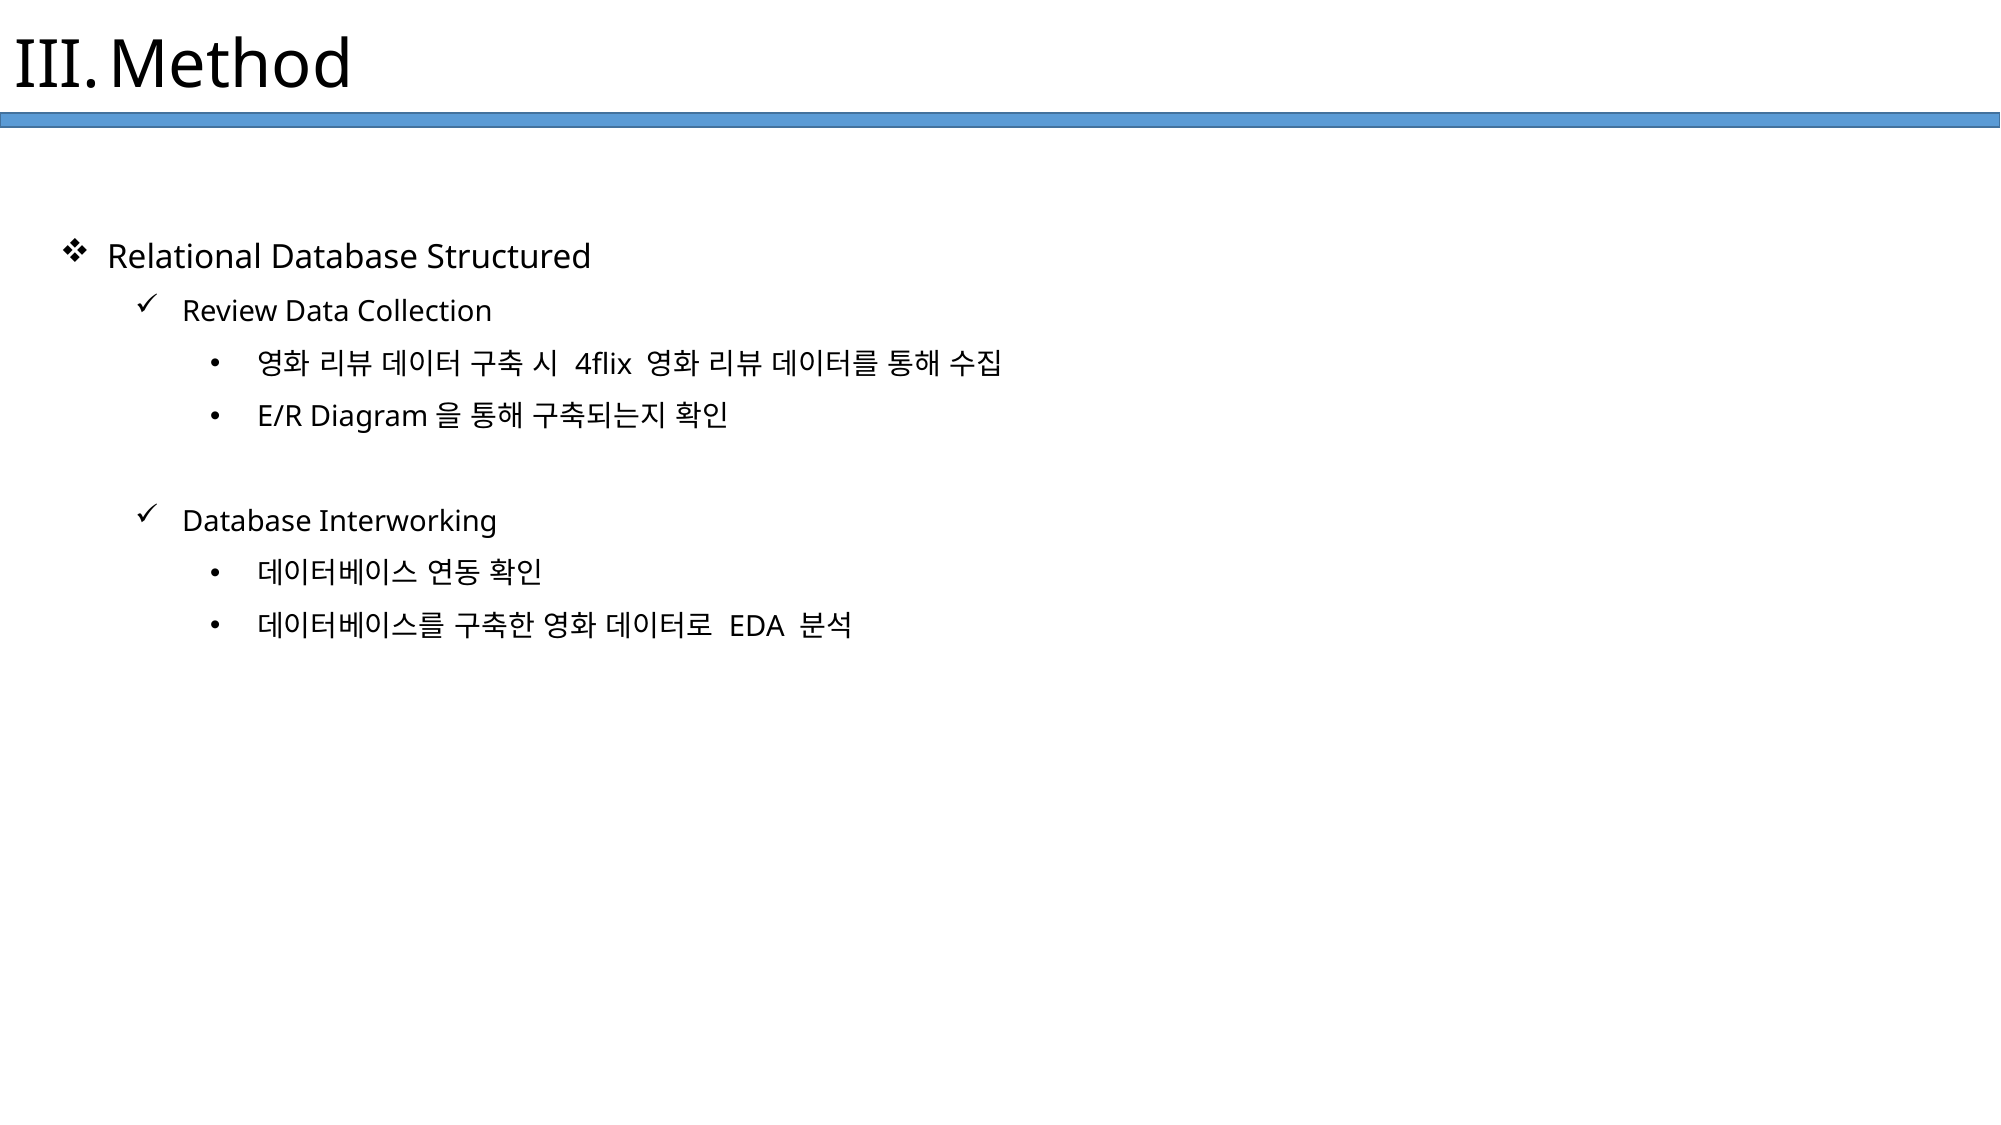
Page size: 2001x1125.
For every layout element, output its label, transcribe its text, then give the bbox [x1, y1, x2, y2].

text_box Relational Database Structured Review Data Collection 영화 리뷰 데이터 구축 시 4flix 영화 리뷰 데이터를 통해 수집 E/R Diagram을 통해 구축되는지 확인 Database Interworking 데이터베이스 연동 확인 데이터베이스를 구축한 영화 데이터로 EDA 분석 [45, 207, 1561, 650]
text_box Method [0, 13, 1610, 109]
text_box [0, 112, 2000, 128]
